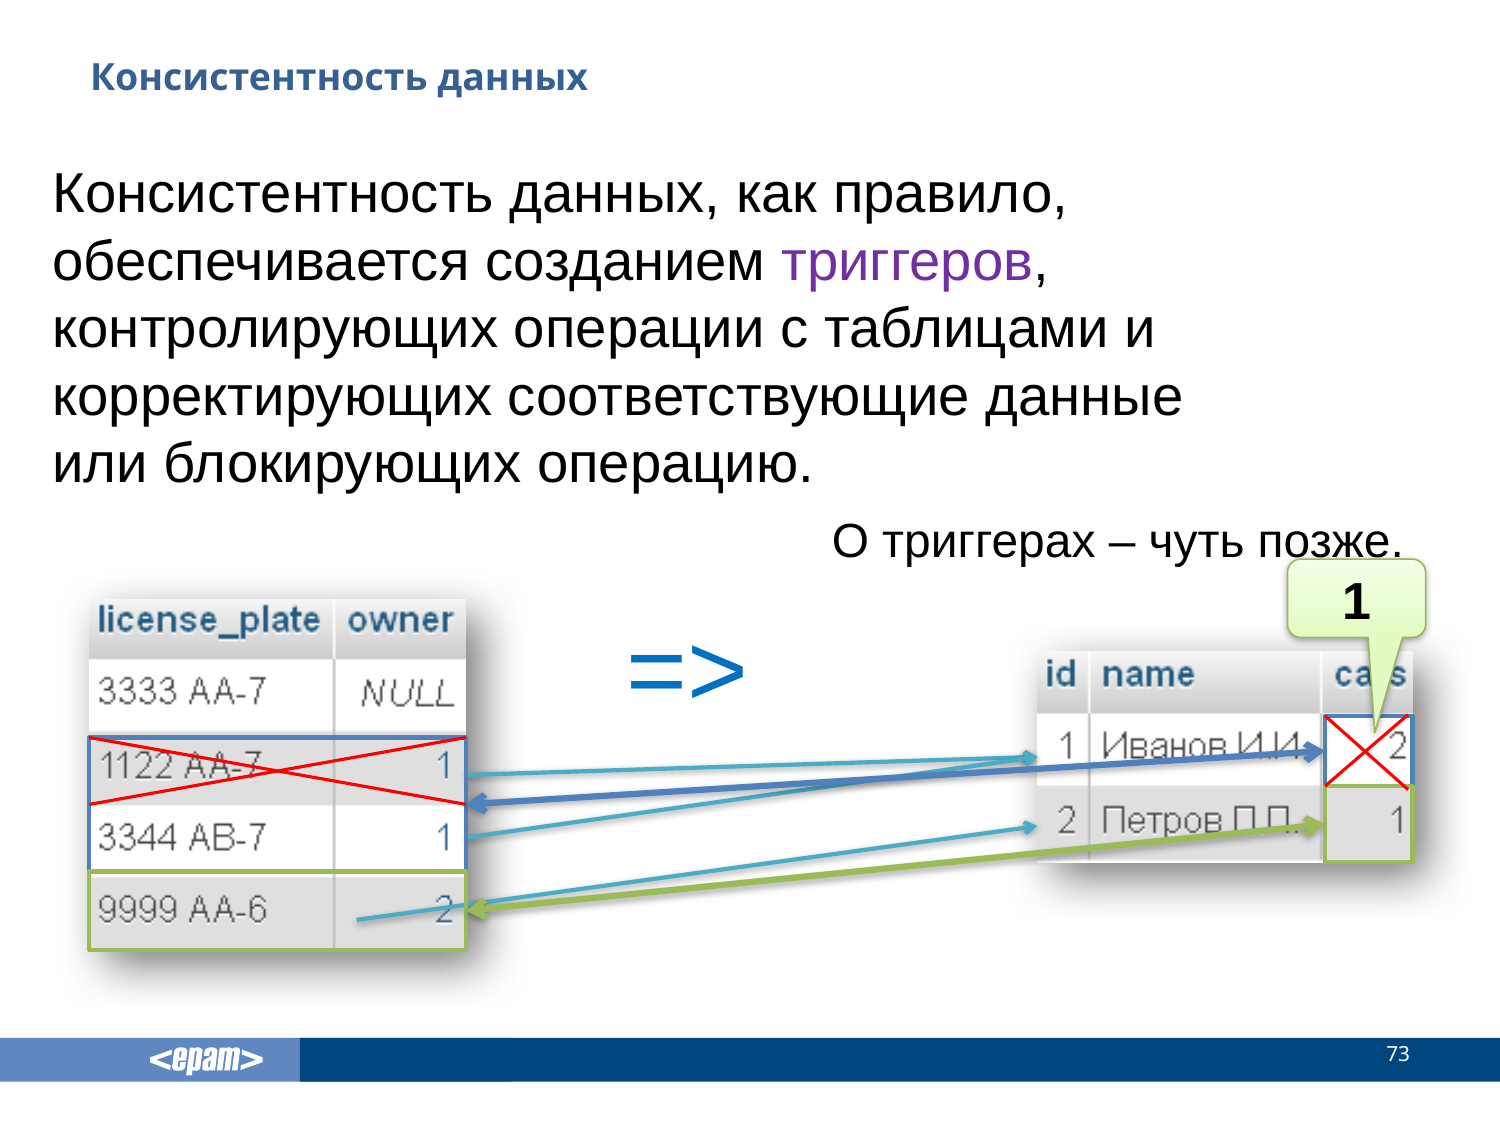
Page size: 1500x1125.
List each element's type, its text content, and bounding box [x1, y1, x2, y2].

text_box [1324, 715, 1409, 790]
slide_number 73 [1262, 1025, 1425, 1085]
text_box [88, 737, 467, 805]
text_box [356, 825, 1038, 921]
picture [88, 599, 467, 737]
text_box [465, 824, 1326, 911]
picture [1037, 651, 1413, 863]
title Консистентность данных [75, 45, 1425, 163]
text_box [465, 813, 1038, 822]
text_box Консистентность данных, как правило, обеспечивается созданием триггеров, контролирующих операции с таблицами и корректирующих соответствующие данные или блокирующих операцию. [37, 149, 1250, 500]
picture [88, 805, 467, 951]
text_box => [611, 594, 764, 735]
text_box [471, 750, 1326, 805]
text_box 1 [1286, 558, 1427, 649]
text_box О триггерах – чуть позже. [817, 502, 1436, 575]
